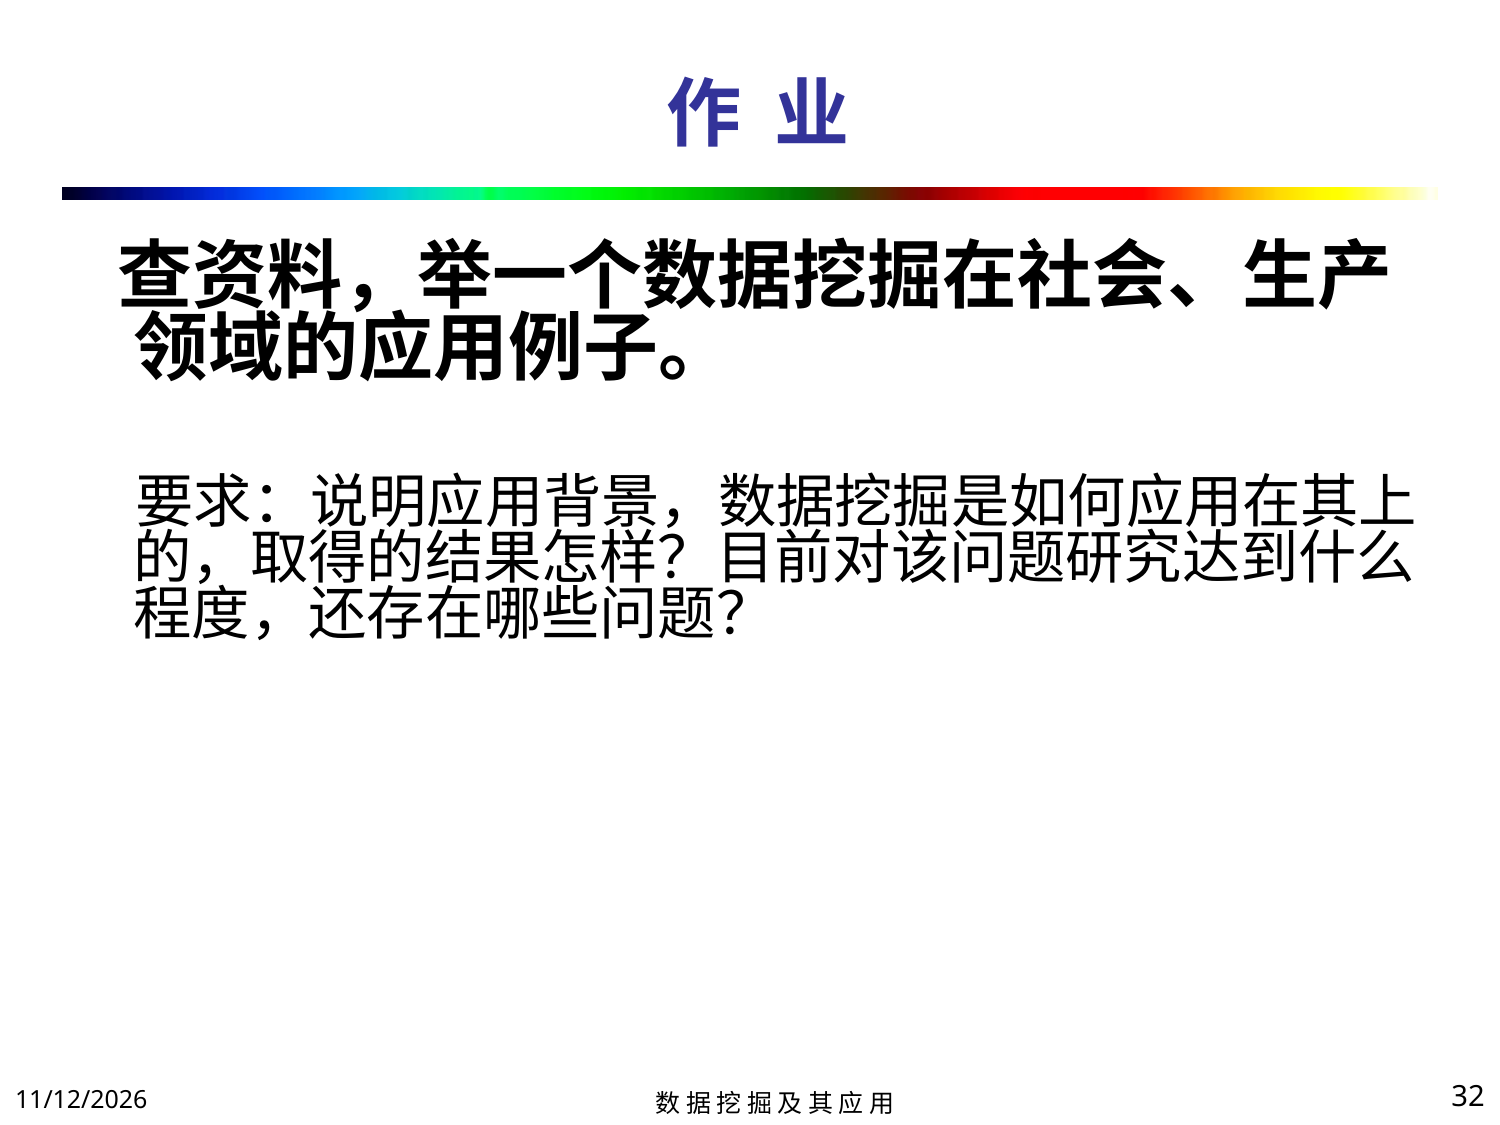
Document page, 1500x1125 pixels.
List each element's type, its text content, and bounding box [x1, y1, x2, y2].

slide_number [0, 1049, 313, 1125]
title 作 业 [124, 37, 1392, 163]
picture [62, 187, 355, 200]
footer 数 据 挖 掘 及 其 应 用 [537, 1076, 1013, 1125]
picture [382, 187, 1438, 200]
list 查资料，举一个数据挖掘在社会、生产领域的应用例子。 要求：说明应用背景，数据挖掘是如何应用在其上的，取得的结果怎样？目前对该问题研究达到什么程度，还存在哪些问题？ [62, 237, 1451, 1076]
slide_number 32 [1187, 1049, 1500, 1125]
